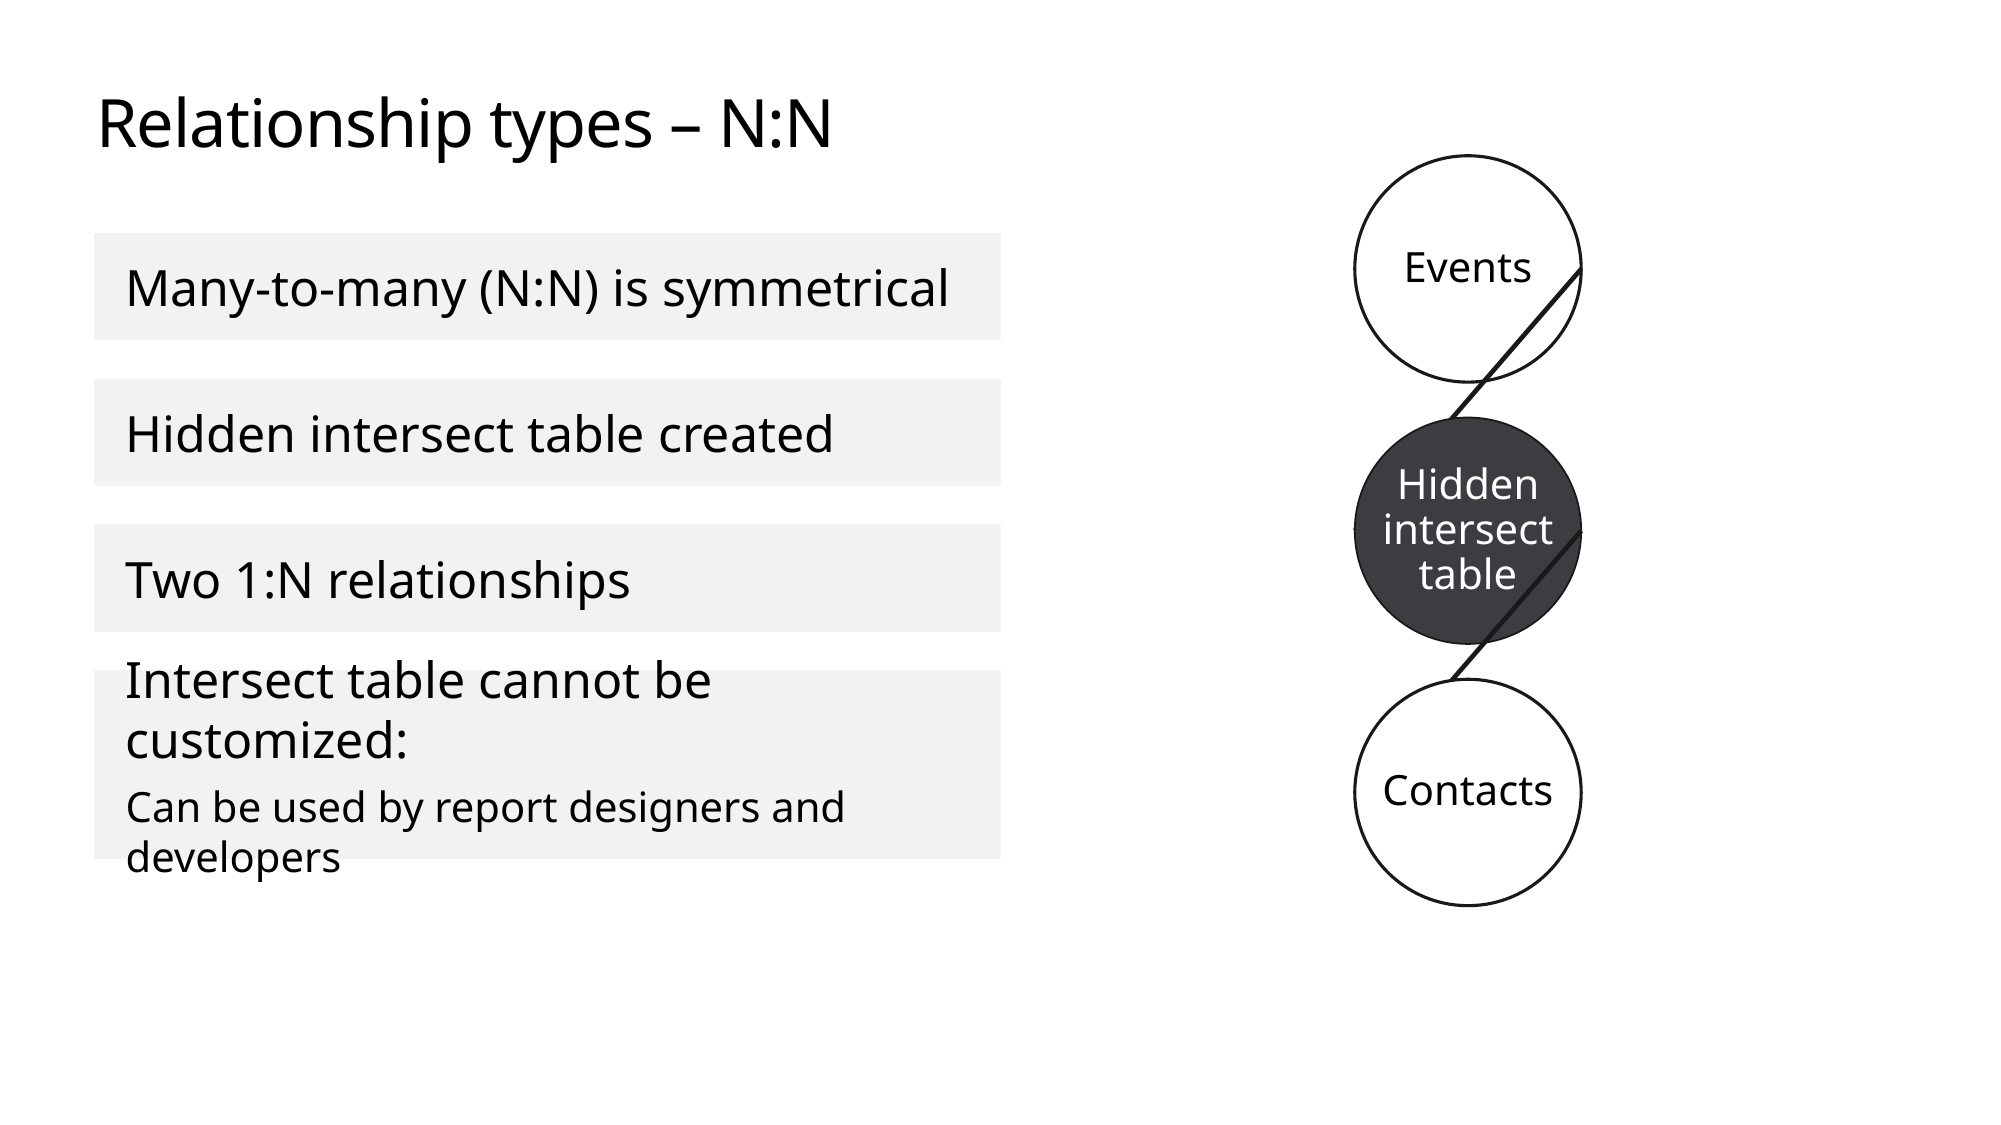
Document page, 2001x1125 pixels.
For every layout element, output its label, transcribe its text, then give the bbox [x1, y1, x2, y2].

title Relationship types – N:N [96, 75, 1904, 156]
text_box Two 1:N relationships [95, 525, 1001, 631]
text_box Intersect table cannot be customized: Can be used by report designers and developers [95, 671, 1001, 858]
text_box Many-to-many (N:N) is symmetrical [95, 234, 1001, 340]
text_box Hidden intersect table created [95, 379, 1001, 485]
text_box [1354, 155, 1582, 906]
